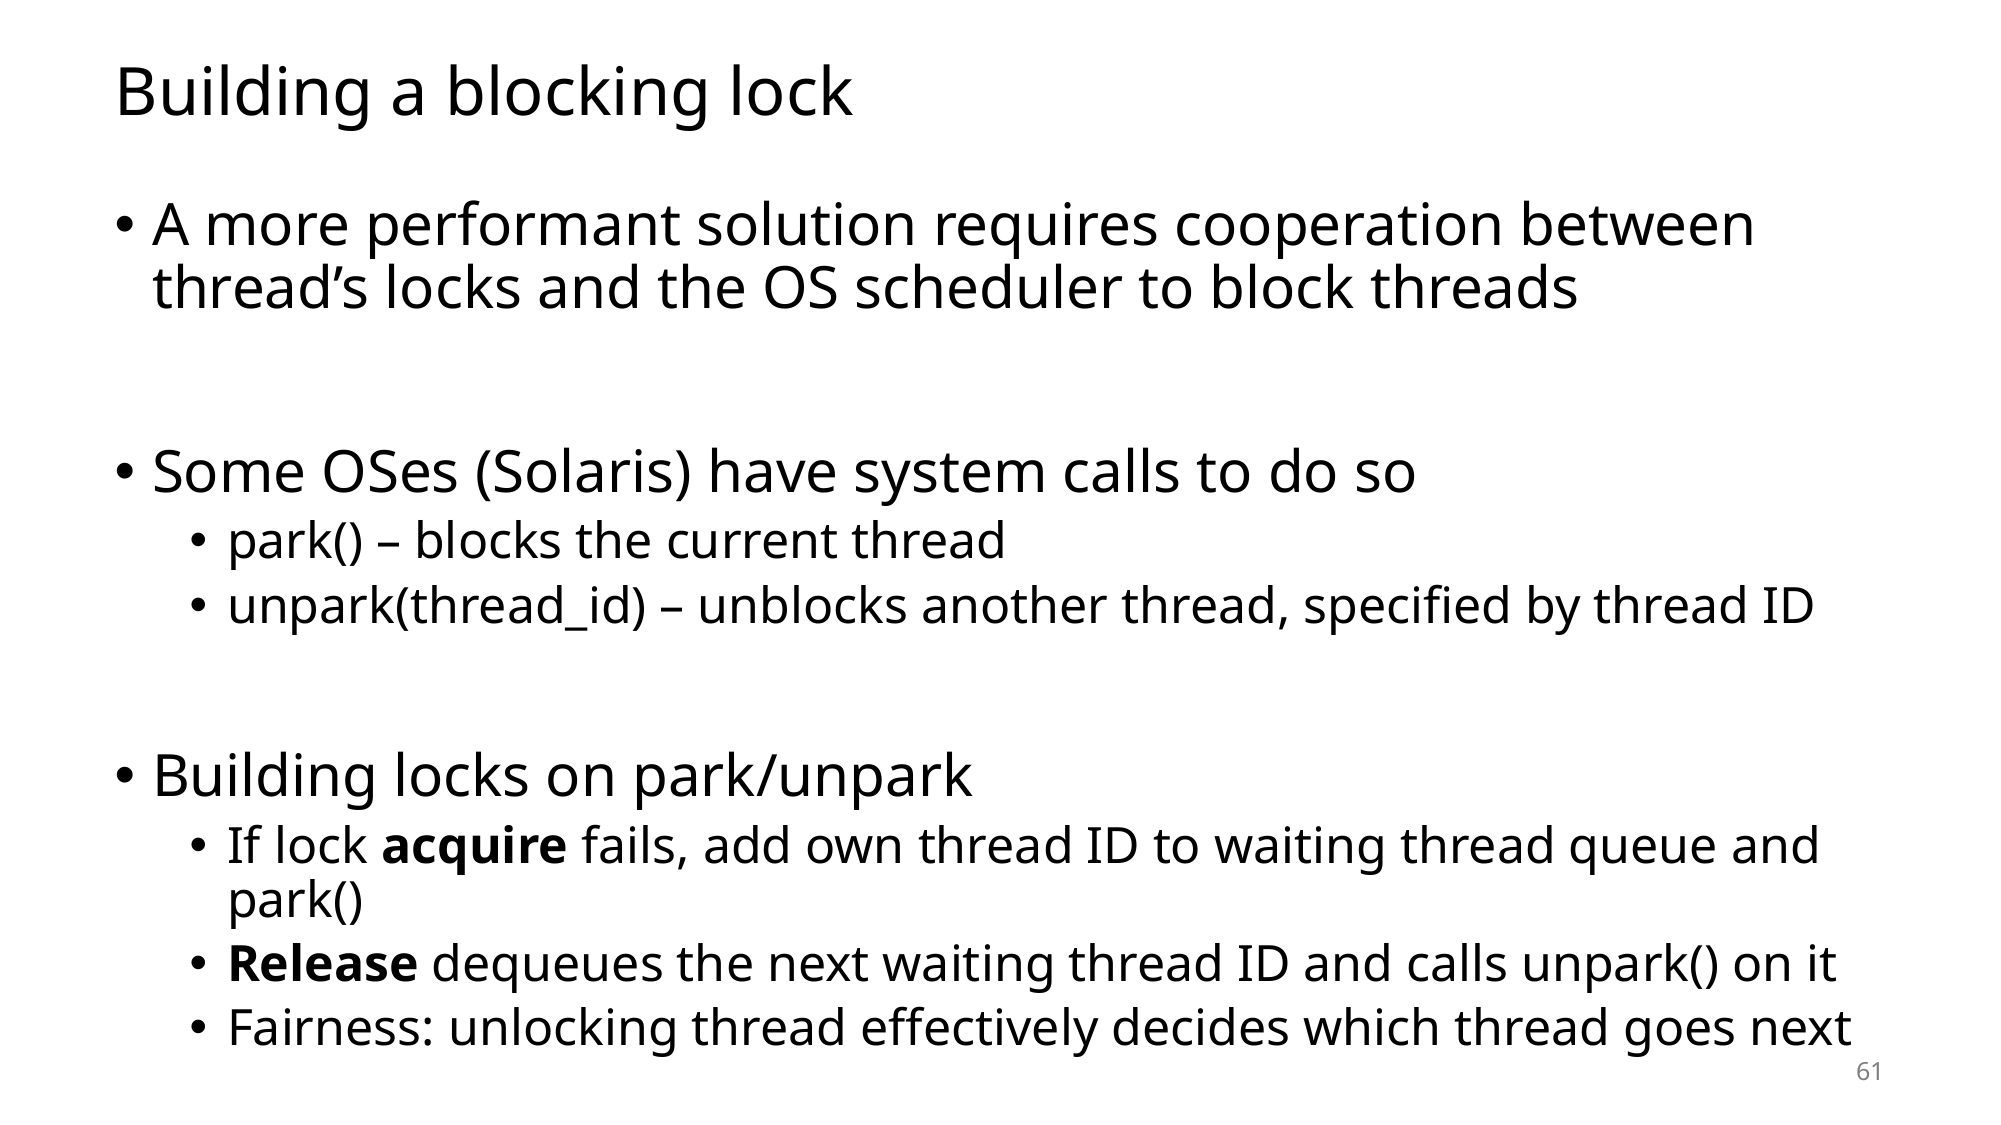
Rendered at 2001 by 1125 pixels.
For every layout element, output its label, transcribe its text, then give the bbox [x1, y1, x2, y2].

slide_number 61 [1749, 1042, 1900, 1103]
title Building a blocking lock [99, 37, 1900, 150]
list A more performant solution requires cooperation between thread’s locks and the OS scheduler to block threads Some OSes (Solaris) have system calls to do so park() – blocks the current thread unpark(thread_id) – unblocks another thread, specified by thread ID Building locks on park/unpark If lock acquire fails, add own thread ID to waiting thread queue and park() Release dequeues the next waiting thread ID and calls unpark() on it Fairness: unlocking thread effectively decides which thread goes next [99, 187, 1942, 1013]
